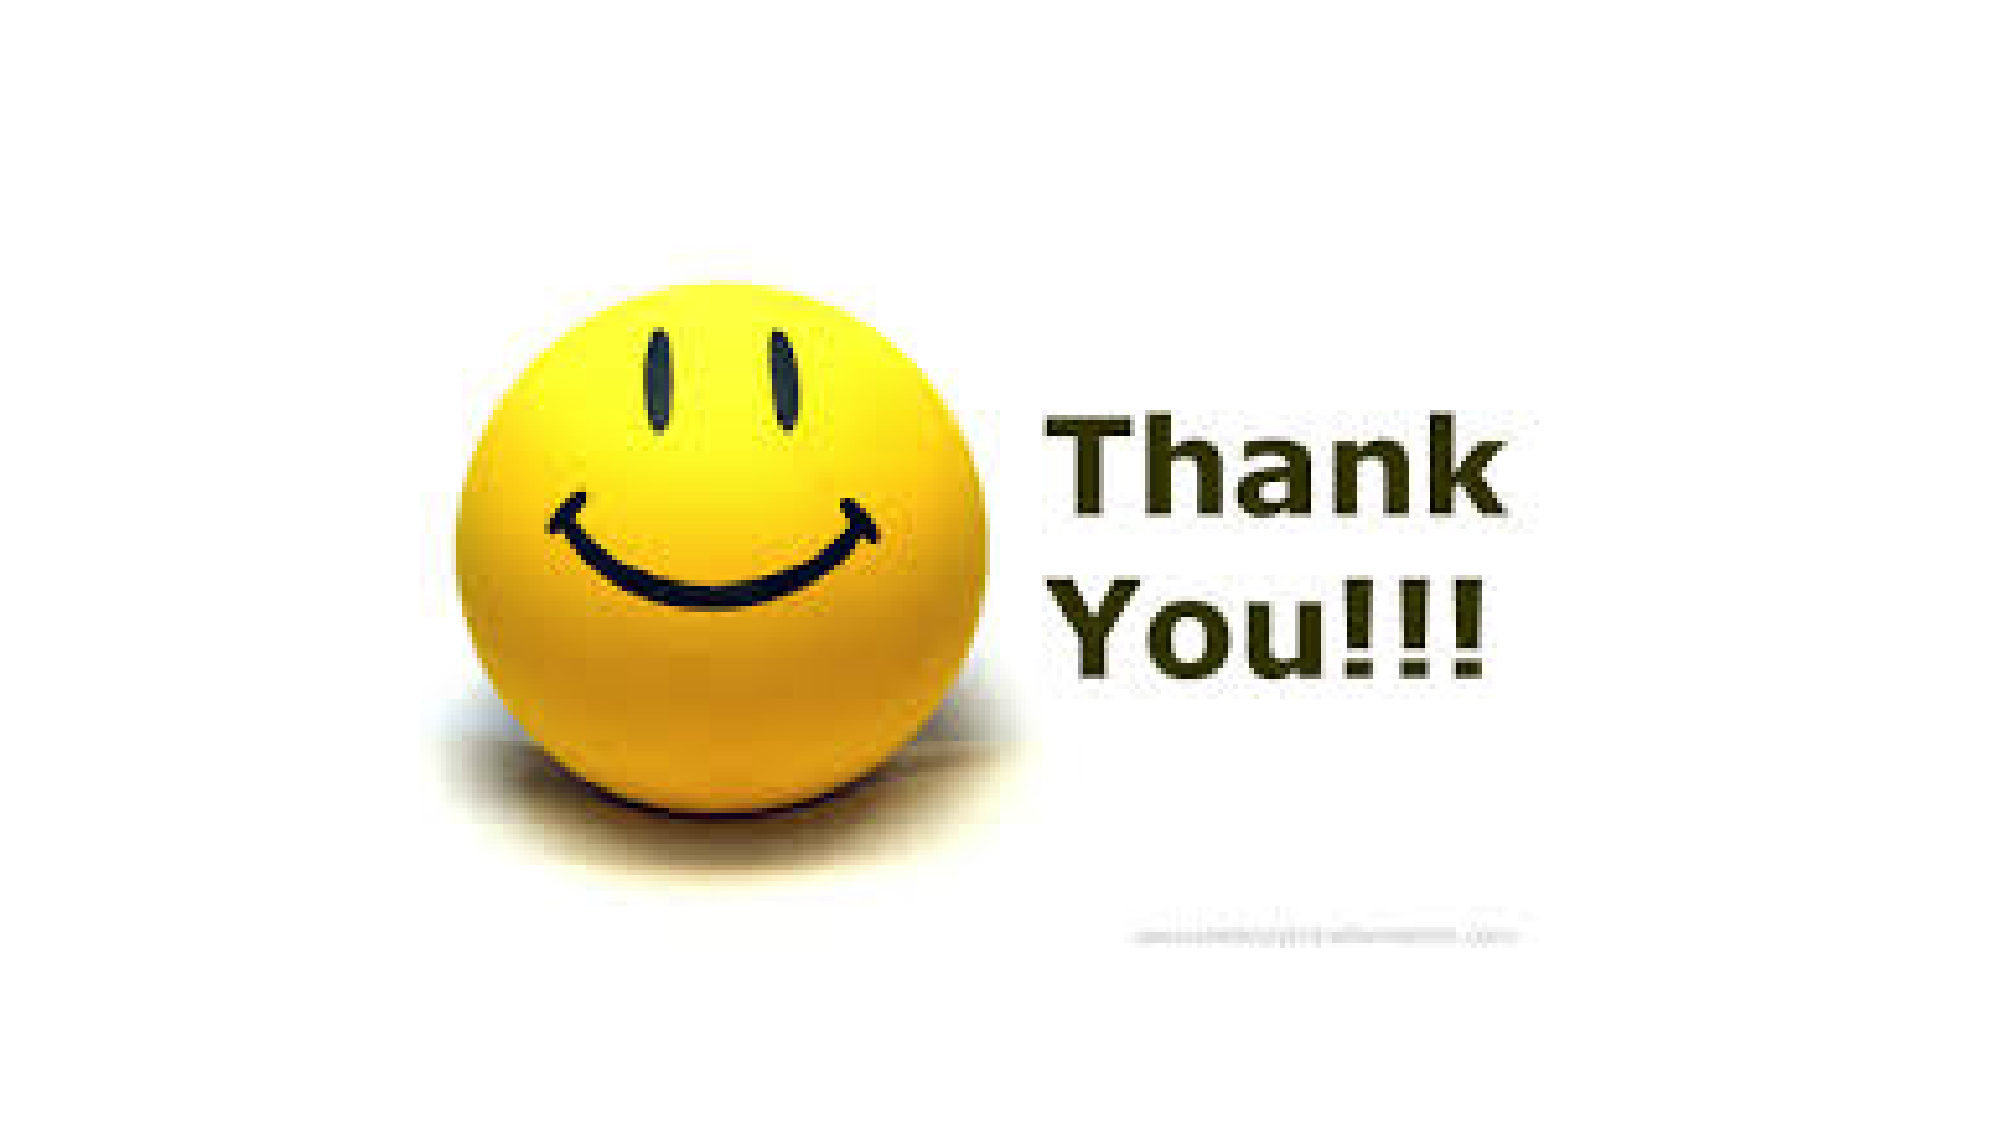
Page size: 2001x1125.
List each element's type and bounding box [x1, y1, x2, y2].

list [255, 79, 1679, 1026]
